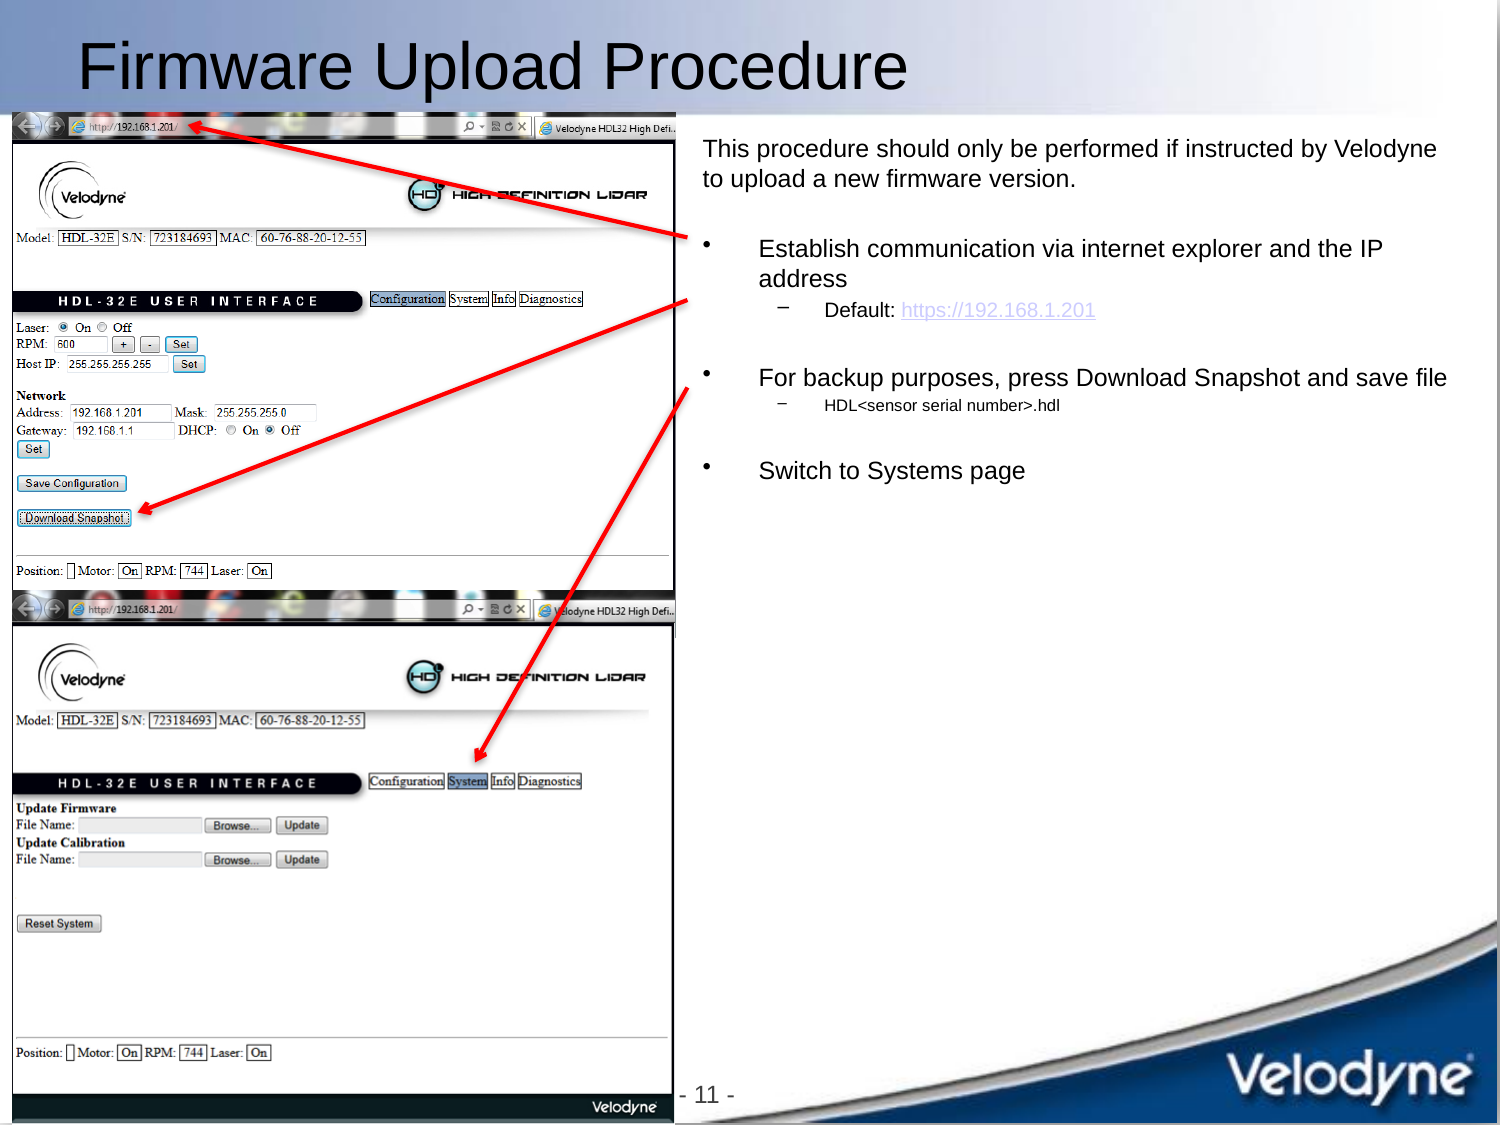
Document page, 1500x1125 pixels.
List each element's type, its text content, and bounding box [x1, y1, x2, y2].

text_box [187, 124, 688, 238]
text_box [137, 299, 688, 513]
title Firmware Upload Procedure [62, 0, 1500, 125]
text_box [474, 387, 688, 763]
list This procedure should only be performed if instructed by Velodyne to upload a new firmware version. Establish communication via internet explorer and the IP address Default: https://192.168.1.201 For backup purposes, press Download Snapshot and save file HDL<sensor serial number>.hdl Switch to Systems page [687, 125, 1475, 1025]
slide_number - 11 - [679, 1074, 750, 1113]
picture [0, 0, 1497, 1125]
